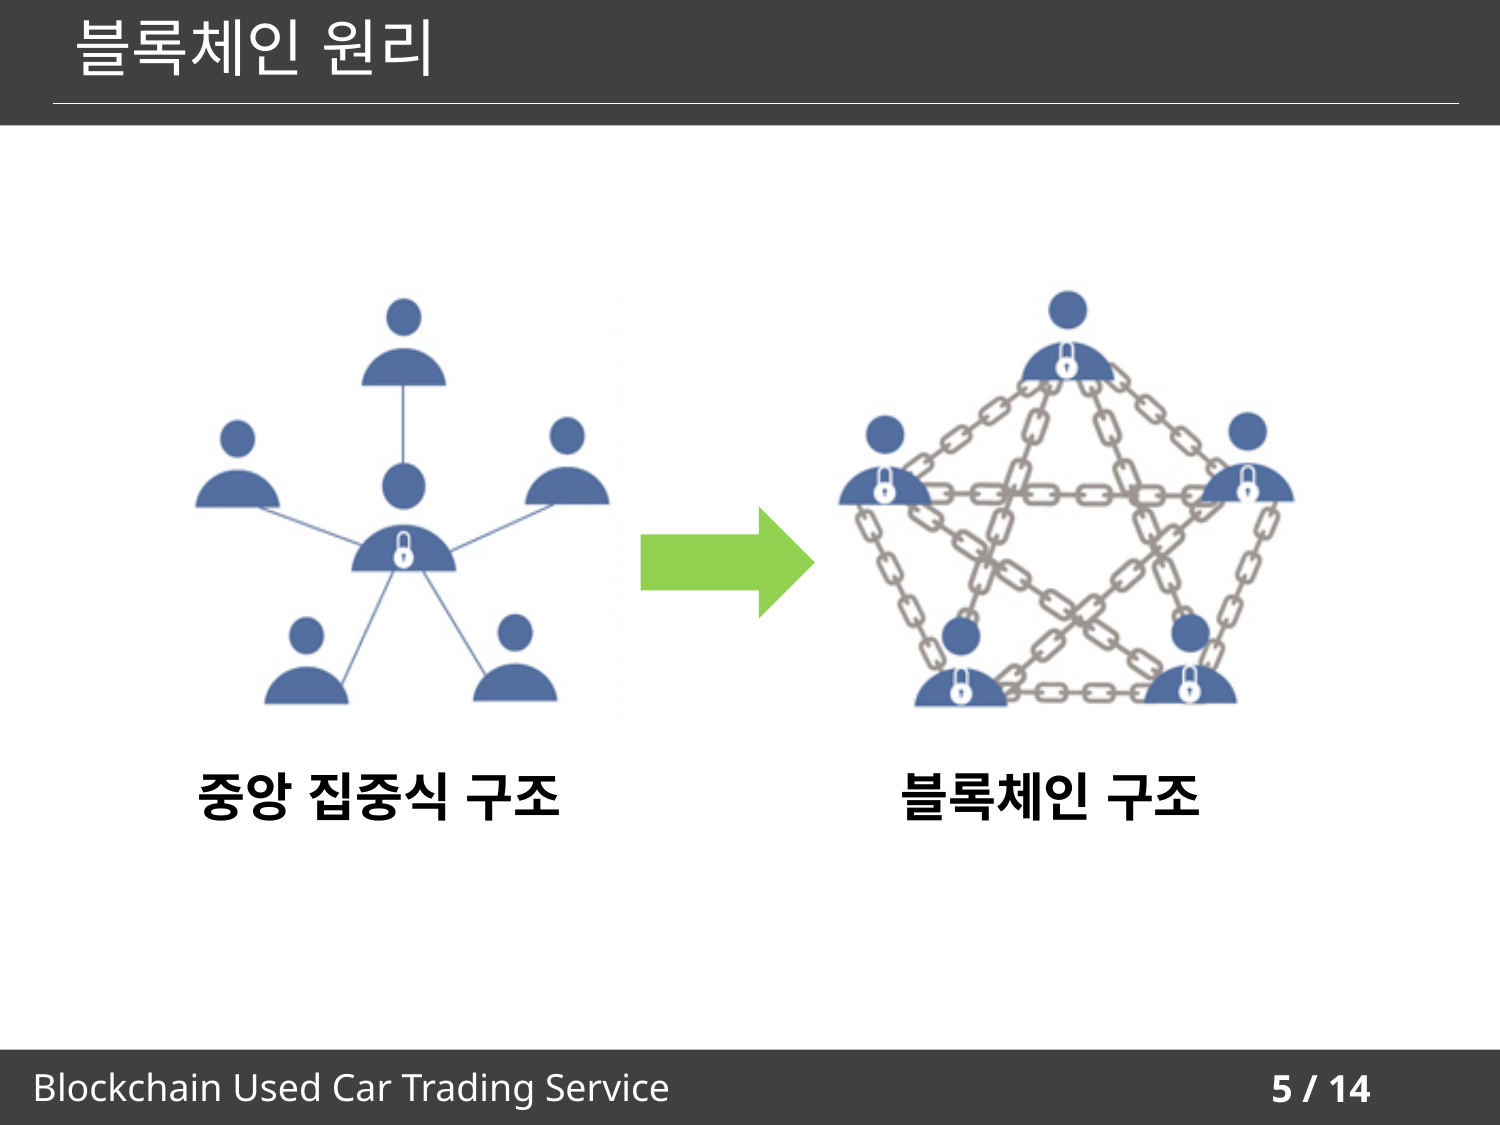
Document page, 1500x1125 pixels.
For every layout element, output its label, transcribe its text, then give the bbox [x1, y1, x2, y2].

text_box 블록체인 원리 [59, 1, 1424, 92]
text_box [638, 504, 817, 621]
text_box 블록체인 구조 [885, 756, 1264, 834]
text_box 중앙 집중식 구조 [182, 756, 677, 834]
picture [182, 278, 624, 719]
picture [832, 278, 1318, 719]
